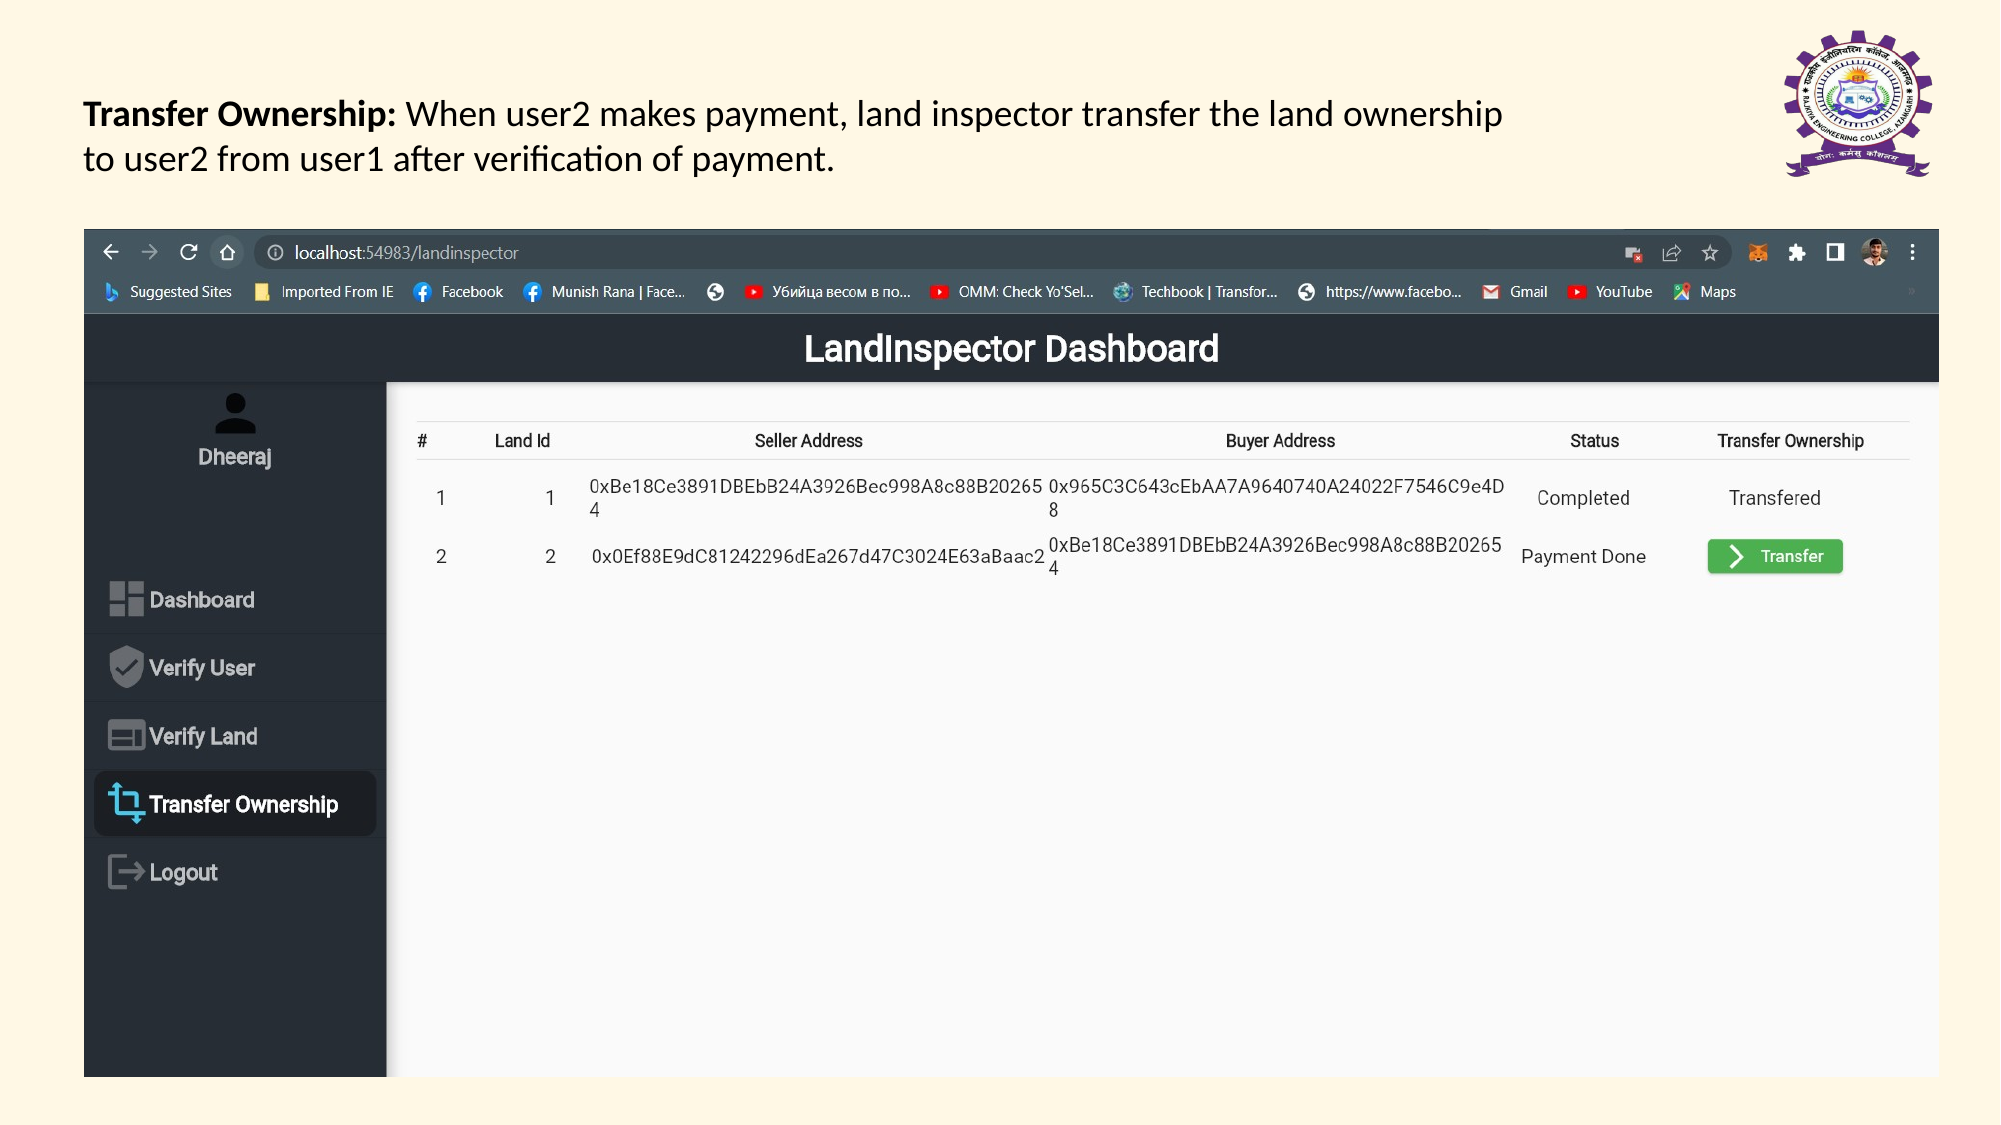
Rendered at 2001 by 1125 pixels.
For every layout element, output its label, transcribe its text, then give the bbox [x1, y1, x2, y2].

picture [1763, 22, 1956, 186]
text_box Transfer Ownership: When user2 makes payment, land inspector transfer the land ownership to user2 from user1 after verification of payment. [68, 81, 1542, 187]
picture [84, 229, 1939, 1077]
